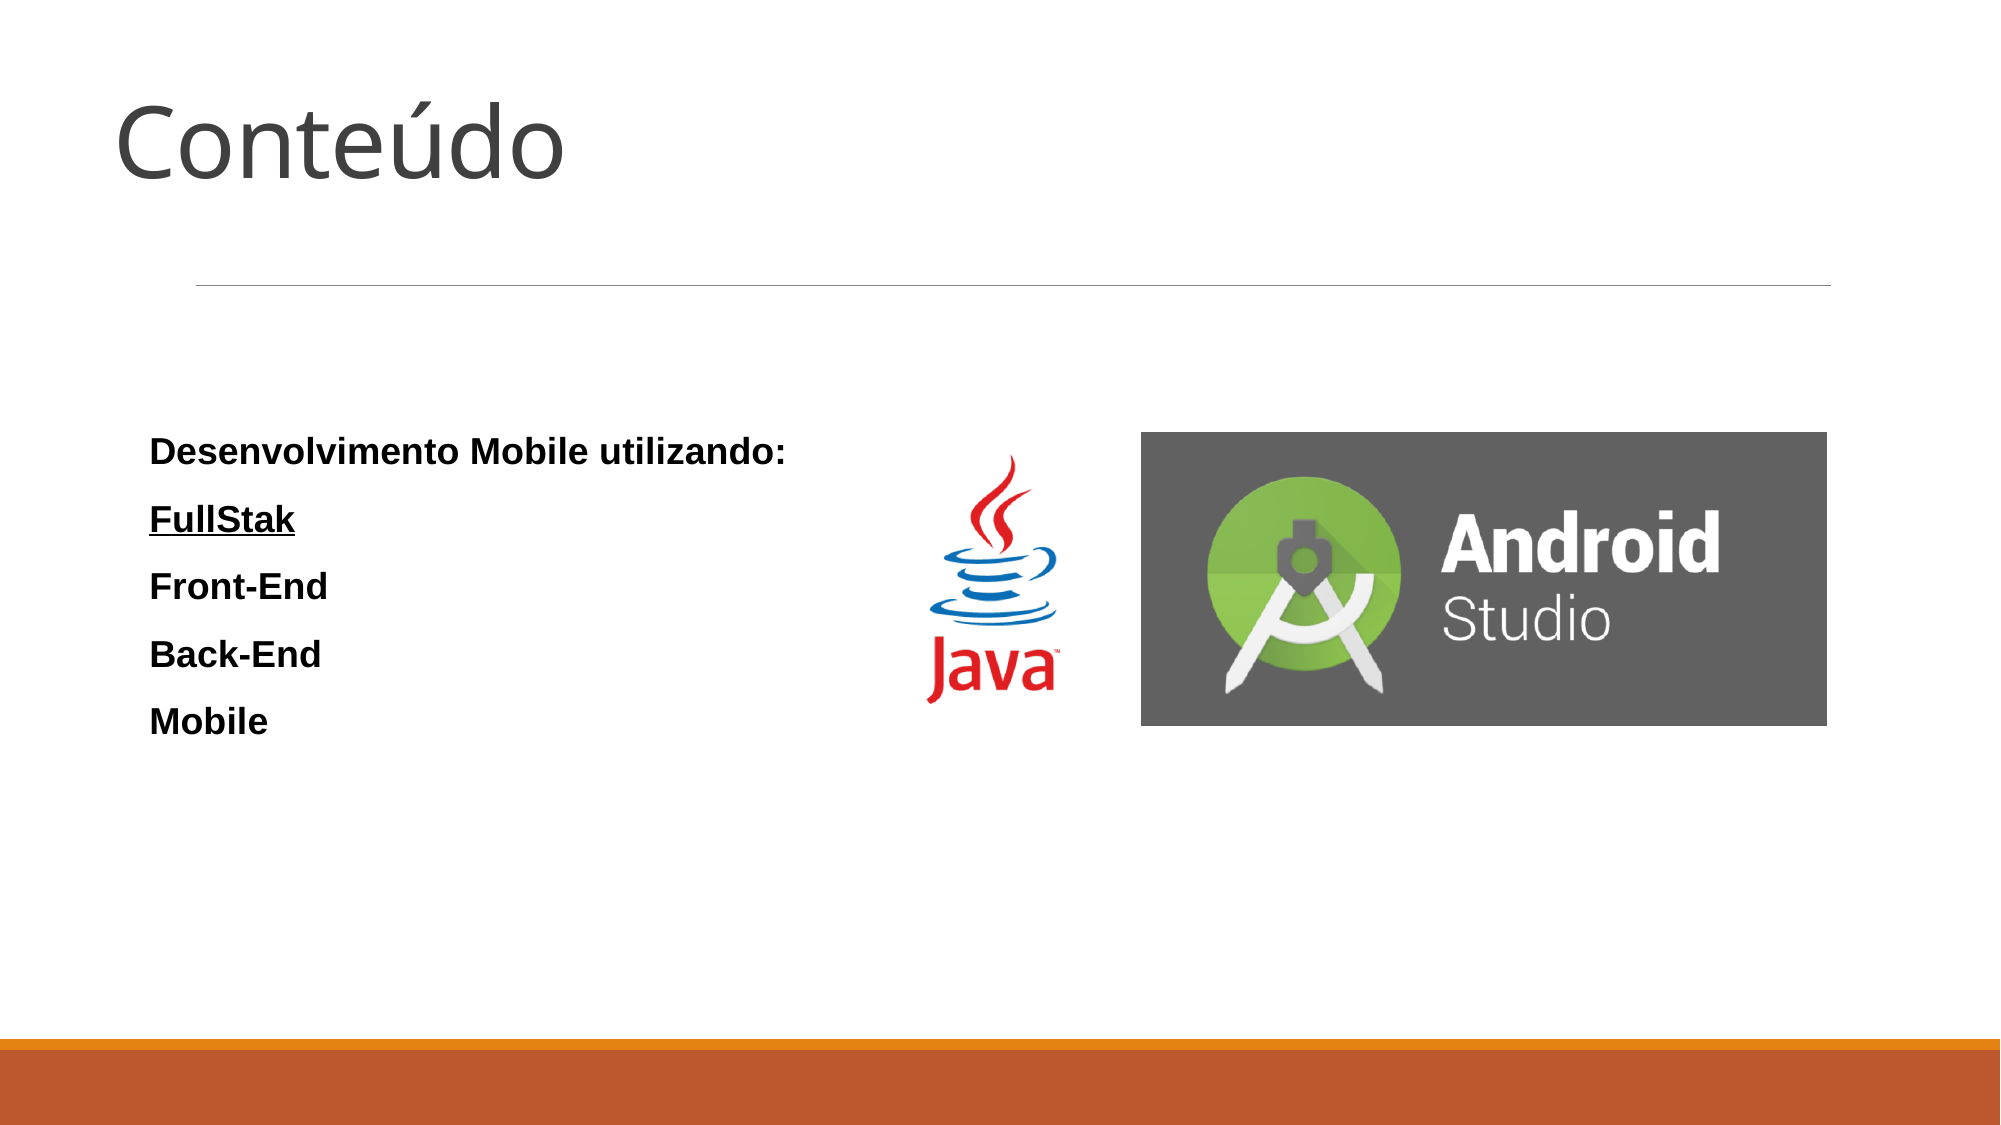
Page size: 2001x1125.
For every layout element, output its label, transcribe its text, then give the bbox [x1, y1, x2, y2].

picture [1141, 431, 1828, 726]
text_box Desenvolvimento Mobile utilizando: FullStak Front-End Back-End Mobile [110, 397, 1887, 750]
picture [845, 431, 1140, 726]
title Conteúdo [98, 19, 1899, 207]
